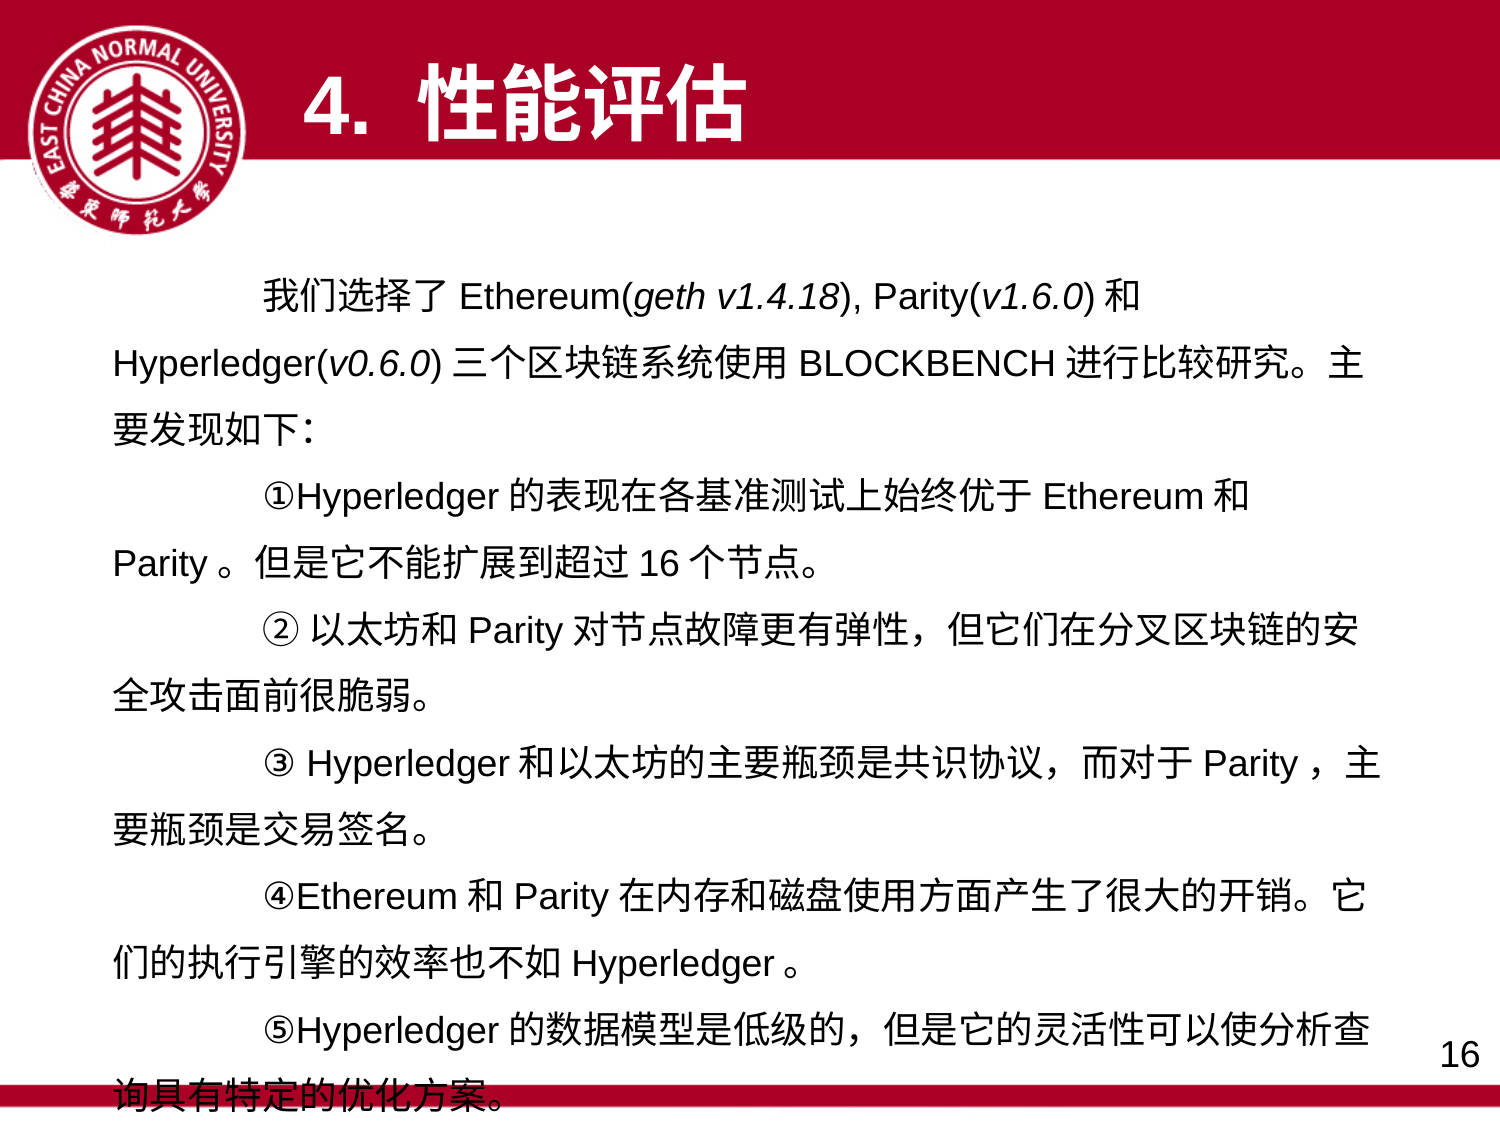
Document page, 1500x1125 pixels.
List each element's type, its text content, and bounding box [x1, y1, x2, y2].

text_box 4. 性能评估 [288, 44, 1358, 159]
text_box 16 [1420, 1022, 1500, 1083]
text_box 我们选择了Ethereum(geth v1.4.18), Parity(v1.6.0)和Hyperledger(v0.6.0)三个区块链系统使用BLOCKBENCH进行比较研究。主要发现如下： ①Hyperledger的表现在各基准测试上始终优于Ethereum和Parity。但是它不能扩展到超过16个节点。 ②以太坊和Parity对节点故障更有弹性，但它们在分叉区块链的安全攻击面前很脆弱。 ③ Hyperledger和以太坊的主要瓶颈是共识协议，而对于Parity，主要瓶颈是交易签名。 ④Ethereum和Parity在内存和磁盘使用方面产生了很大的开销。它们的执行引擎的效率也不如Hyperledger。 ⑤Hyperledger的数据模型是低级的，但是它的灵活性可以使分析查询具有特定的优化方案。 [97, 243, 1404, 1125]
picture [0, 0, 1500, 1125]
